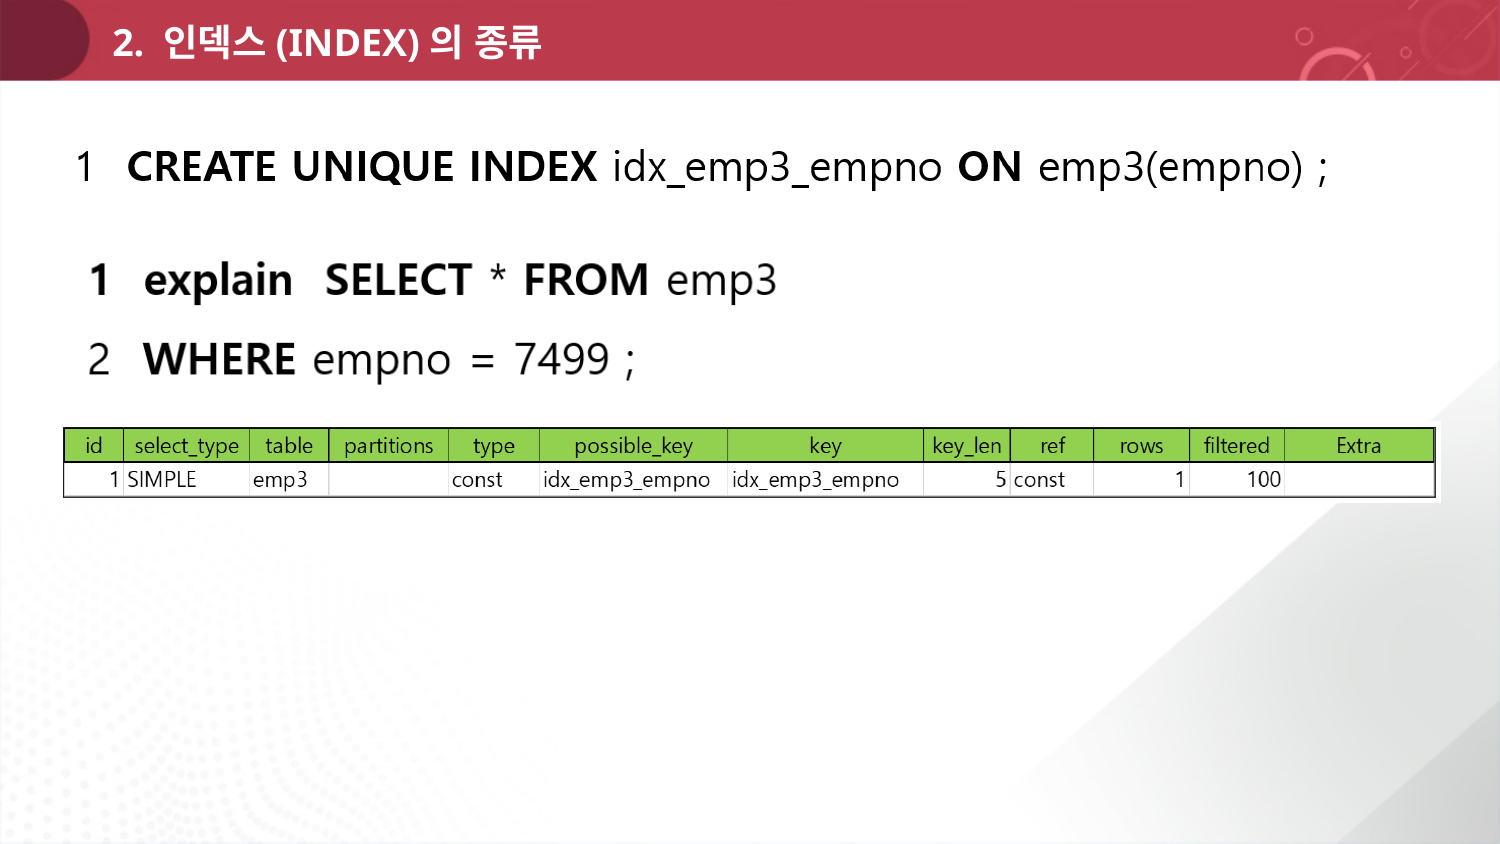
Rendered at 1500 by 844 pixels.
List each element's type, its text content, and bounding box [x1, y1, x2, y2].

text_box 2. 인덱스(INDEX)의 종류 [97, 12, 1031, 72]
picture [0, 0, 1500, 844]
